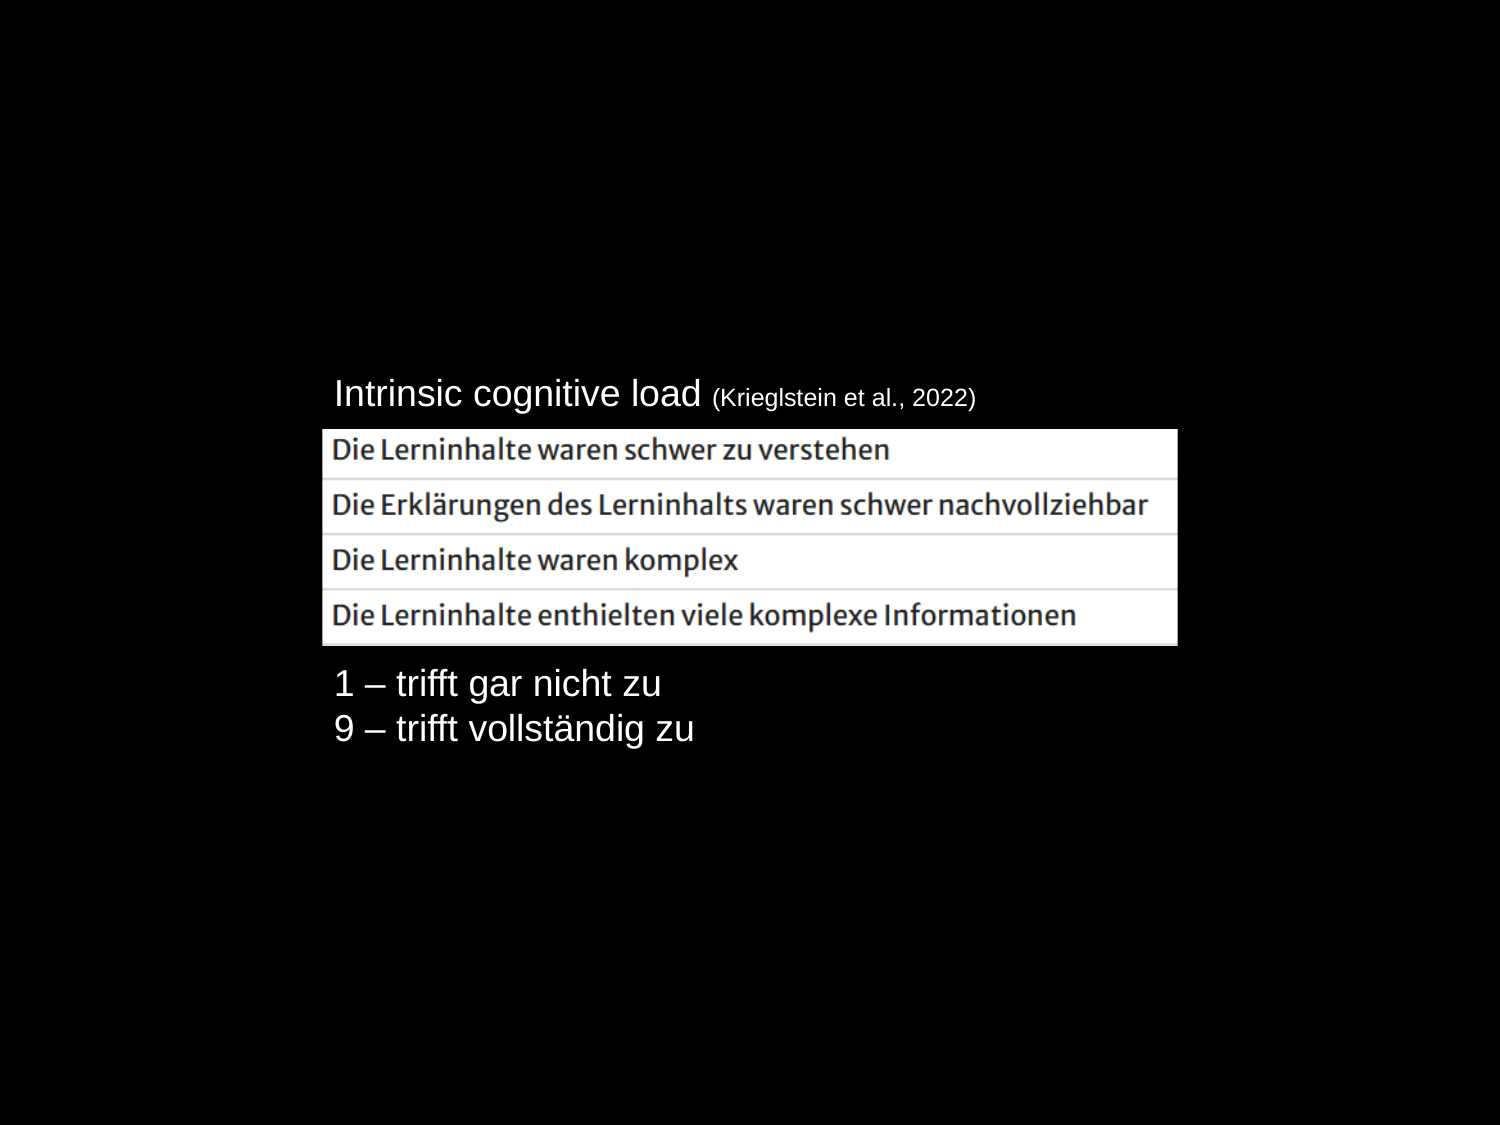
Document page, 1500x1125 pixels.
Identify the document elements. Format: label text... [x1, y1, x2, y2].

text_box 1 – trifft gar nicht zu 9 – trifft vollständig zu [318, 651, 993, 757]
text_box Intrinsic cognitive load (Krieglstein et al., 2022) [318, 361, 1253, 422]
picture [321, 428, 1178, 646]
